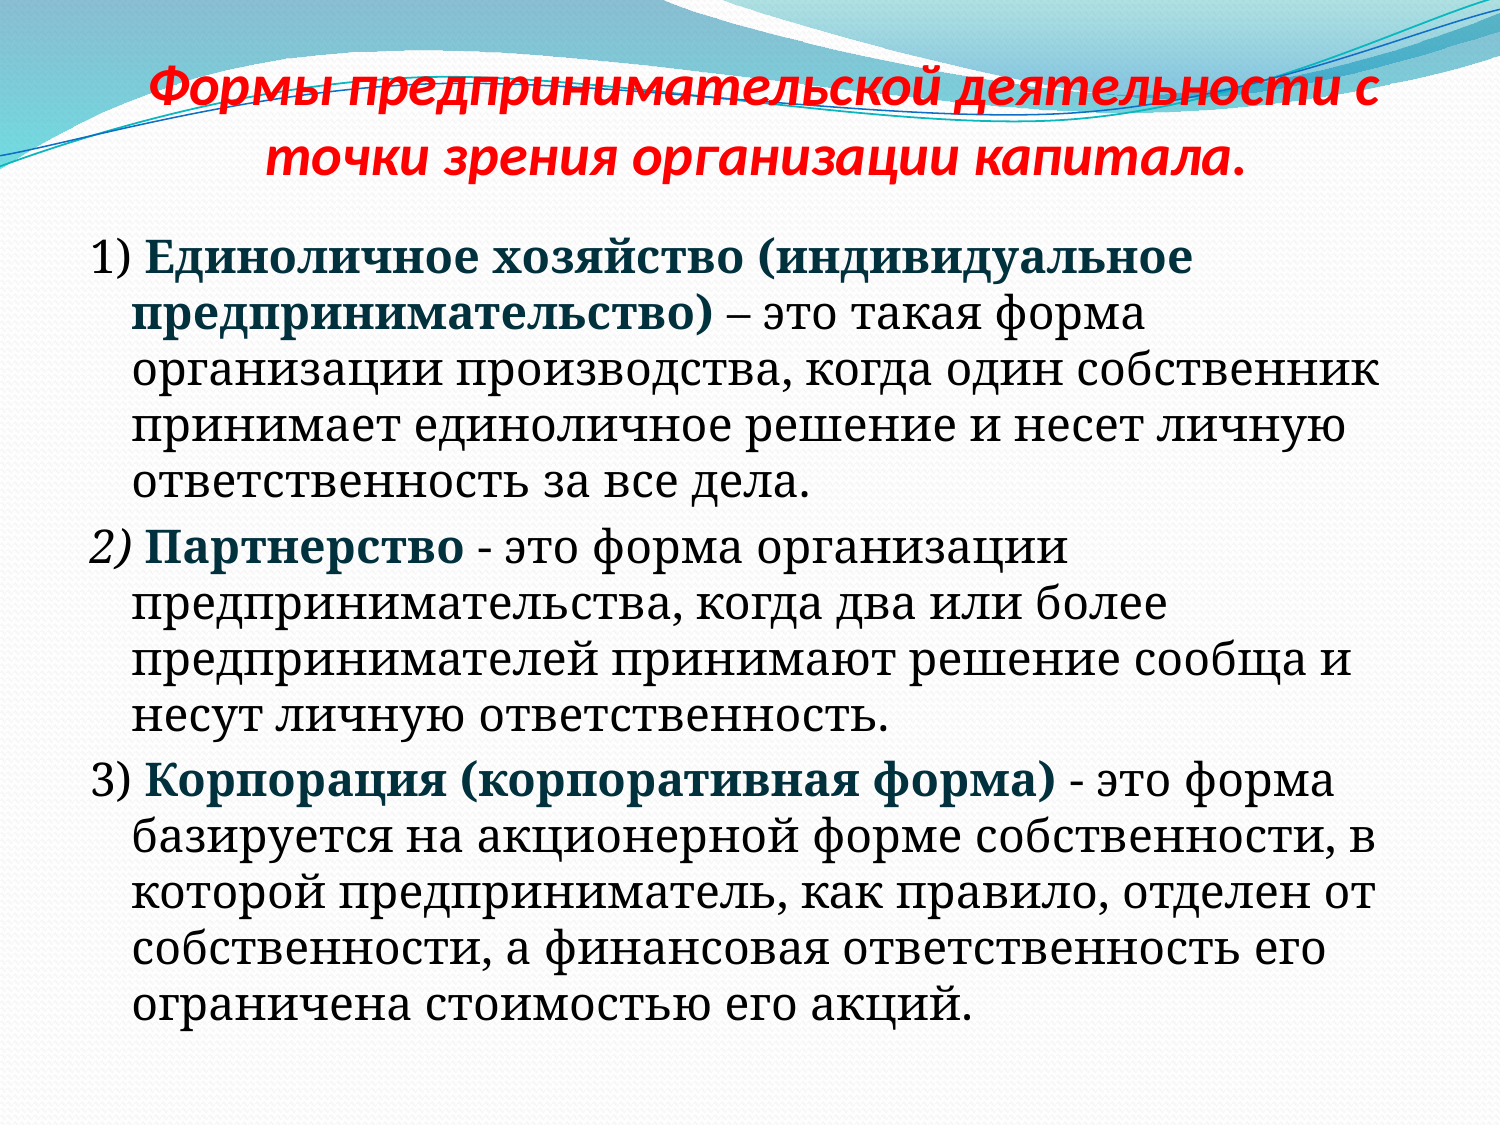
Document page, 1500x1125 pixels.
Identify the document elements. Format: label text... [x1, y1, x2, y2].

title Формы предпринимательской деятельности с точки зрения организации капитала. [88, 0, 1439, 188]
list 1) Единоличное хозяйство (индивидуальное предпринимательство) – это такая форма организации производства, когда один собственник принимает единоличное решение и несет личную ответственность за все дела. 2) Партнерство - это форма организации предпринимательства, когда два или более предпринимателей принимают решение сообща и несут личную ответственность. 3) Корпорация (корпоративная форма) - это форма базируется на акционерной форме собственности, в которой предприниматель, как правило, отделен от собственности, а финансовая ответственность его ограничена стоимостью его акций. [75, 219, 1425, 1038]
